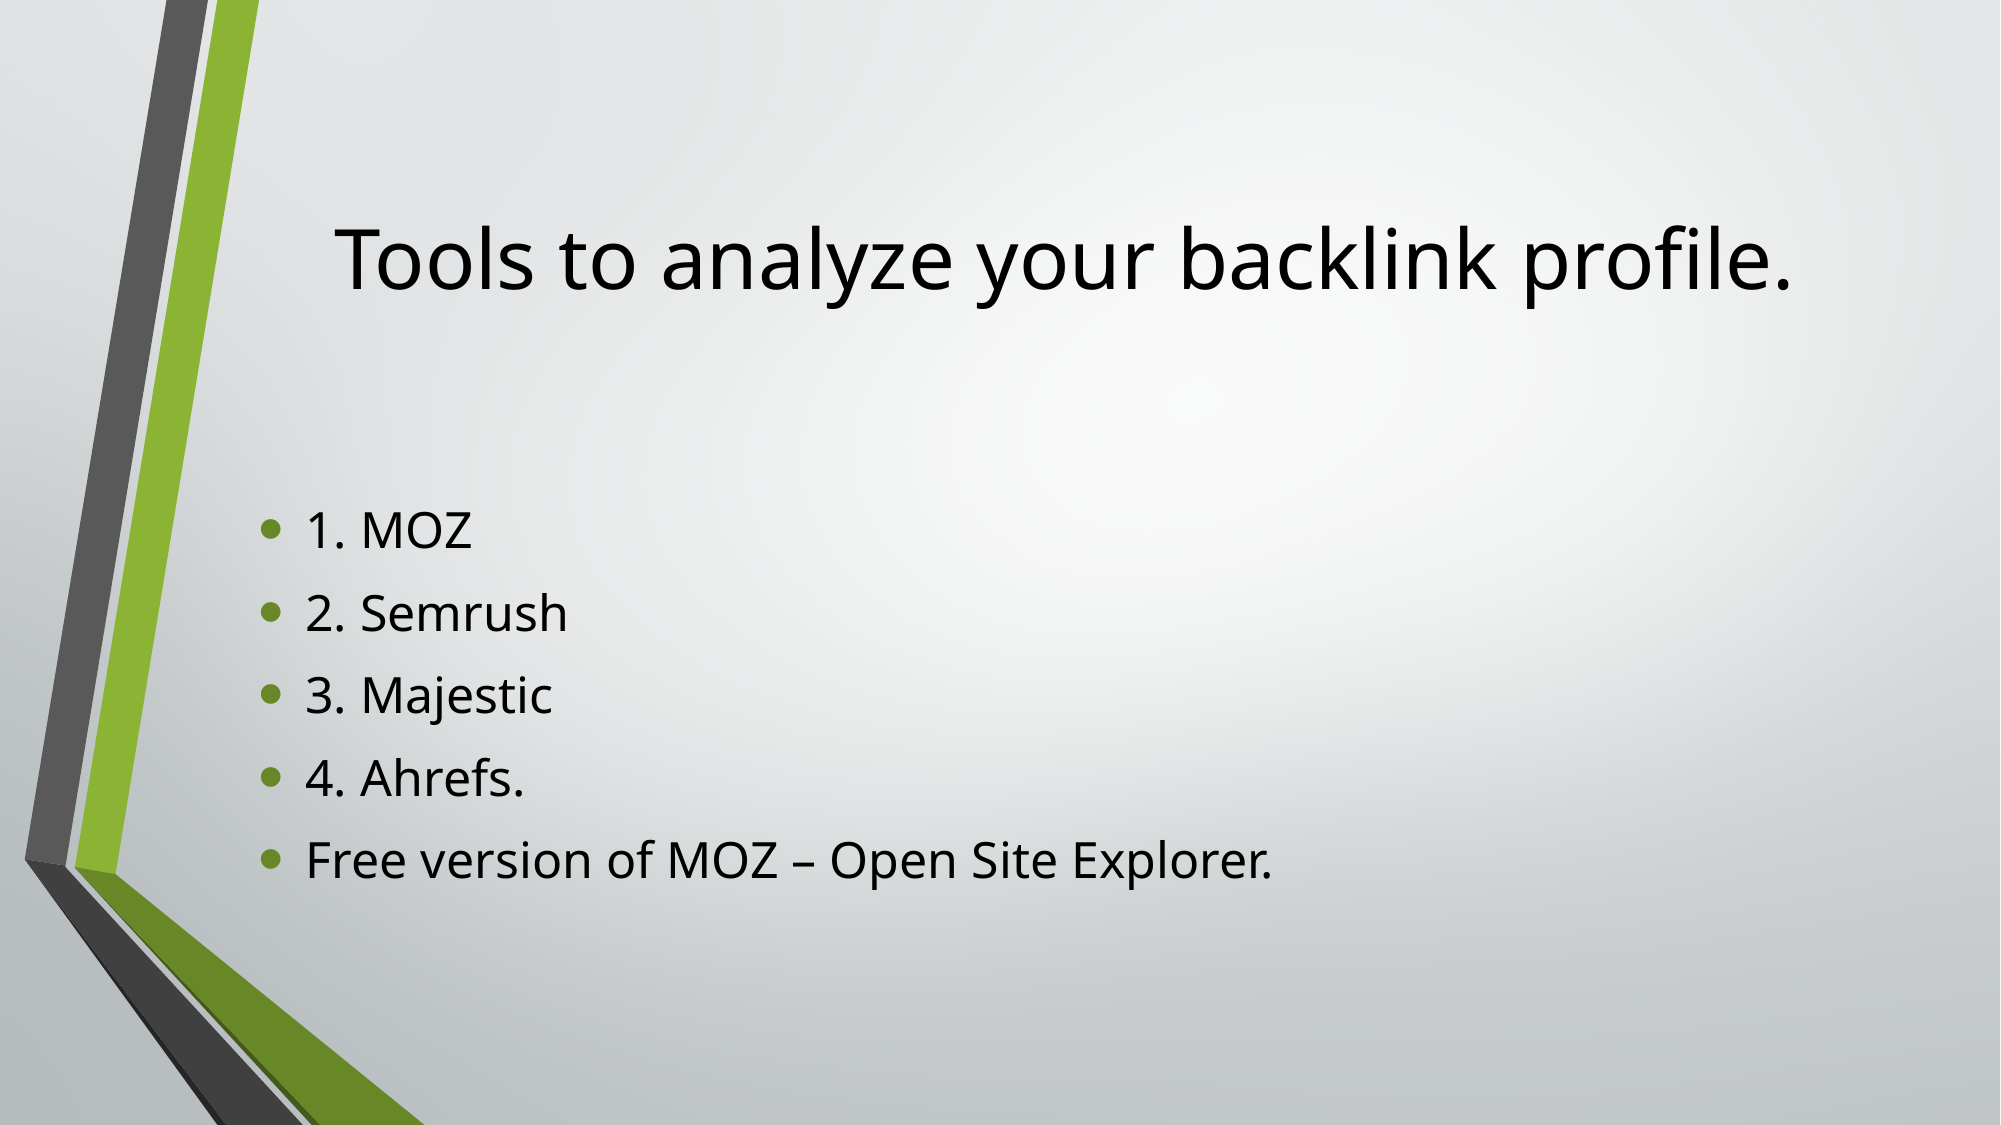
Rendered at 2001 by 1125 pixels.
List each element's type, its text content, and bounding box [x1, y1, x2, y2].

title Tools to analyze your backlink profile. [243, 112, 1887, 400]
list 1. MOZ 2. Semrush 3. Majestic 4. Ahrefs. Free version of MOZ – Open Site Explorer. [243, 437, 1887, 950]
